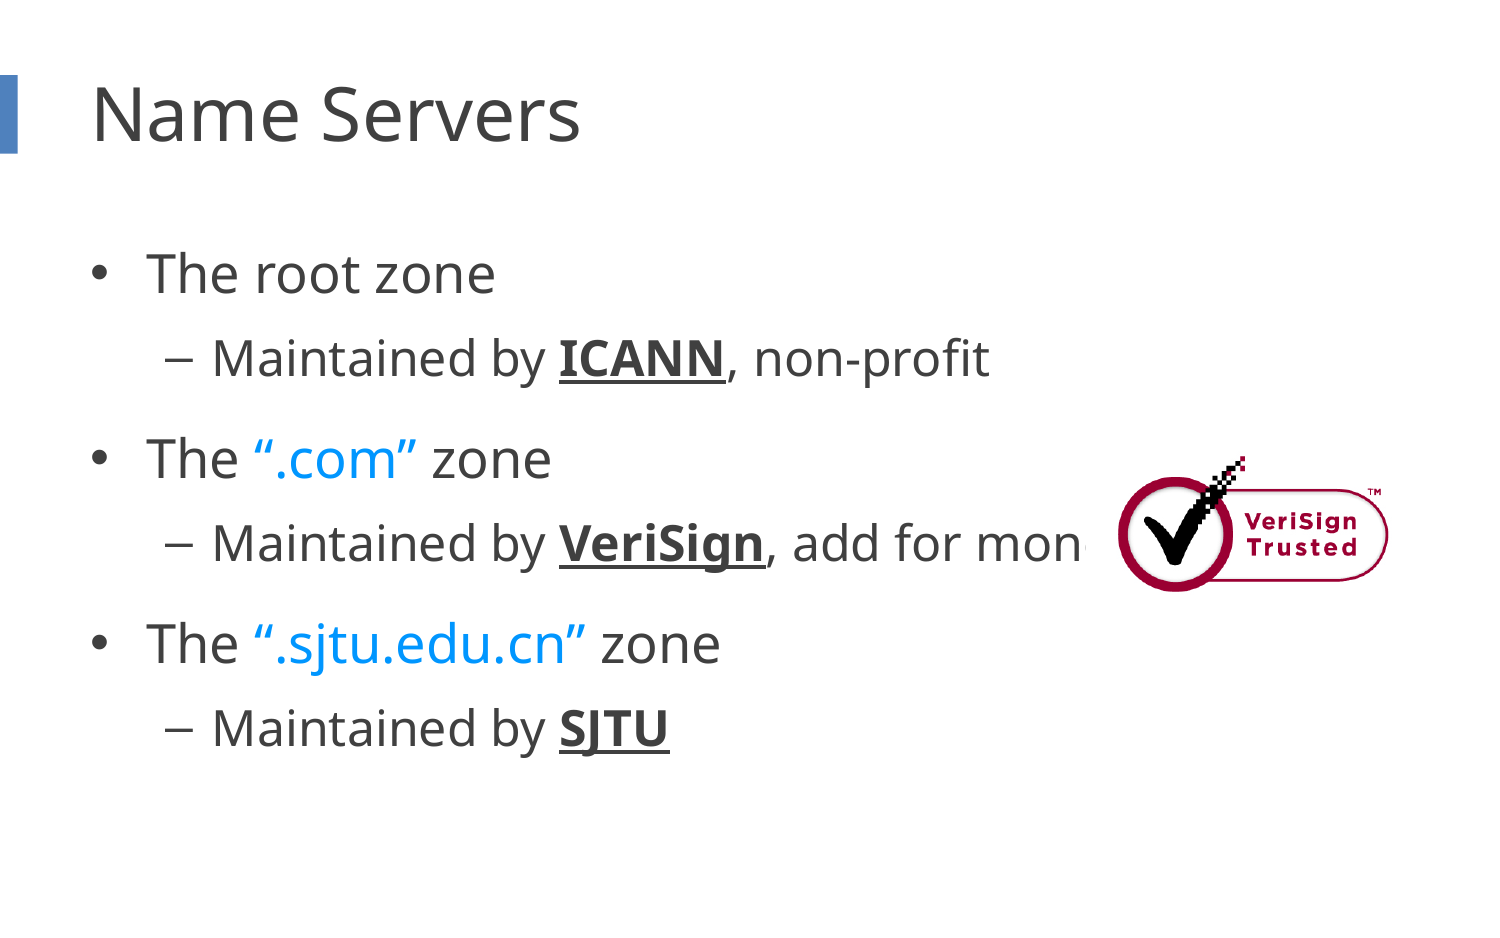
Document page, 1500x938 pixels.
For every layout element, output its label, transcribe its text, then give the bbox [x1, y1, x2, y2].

picture [1086, 427, 1422, 635]
title Name Servers [75, 37, 1425, 186]
list The root zone Maintained by ICANN, non-profit The “.com” zone Maintained by VeriSign, add for money The “.sjtu.edu.cn” zone Maintained by SJTU [75, 218, 1425, 838]
